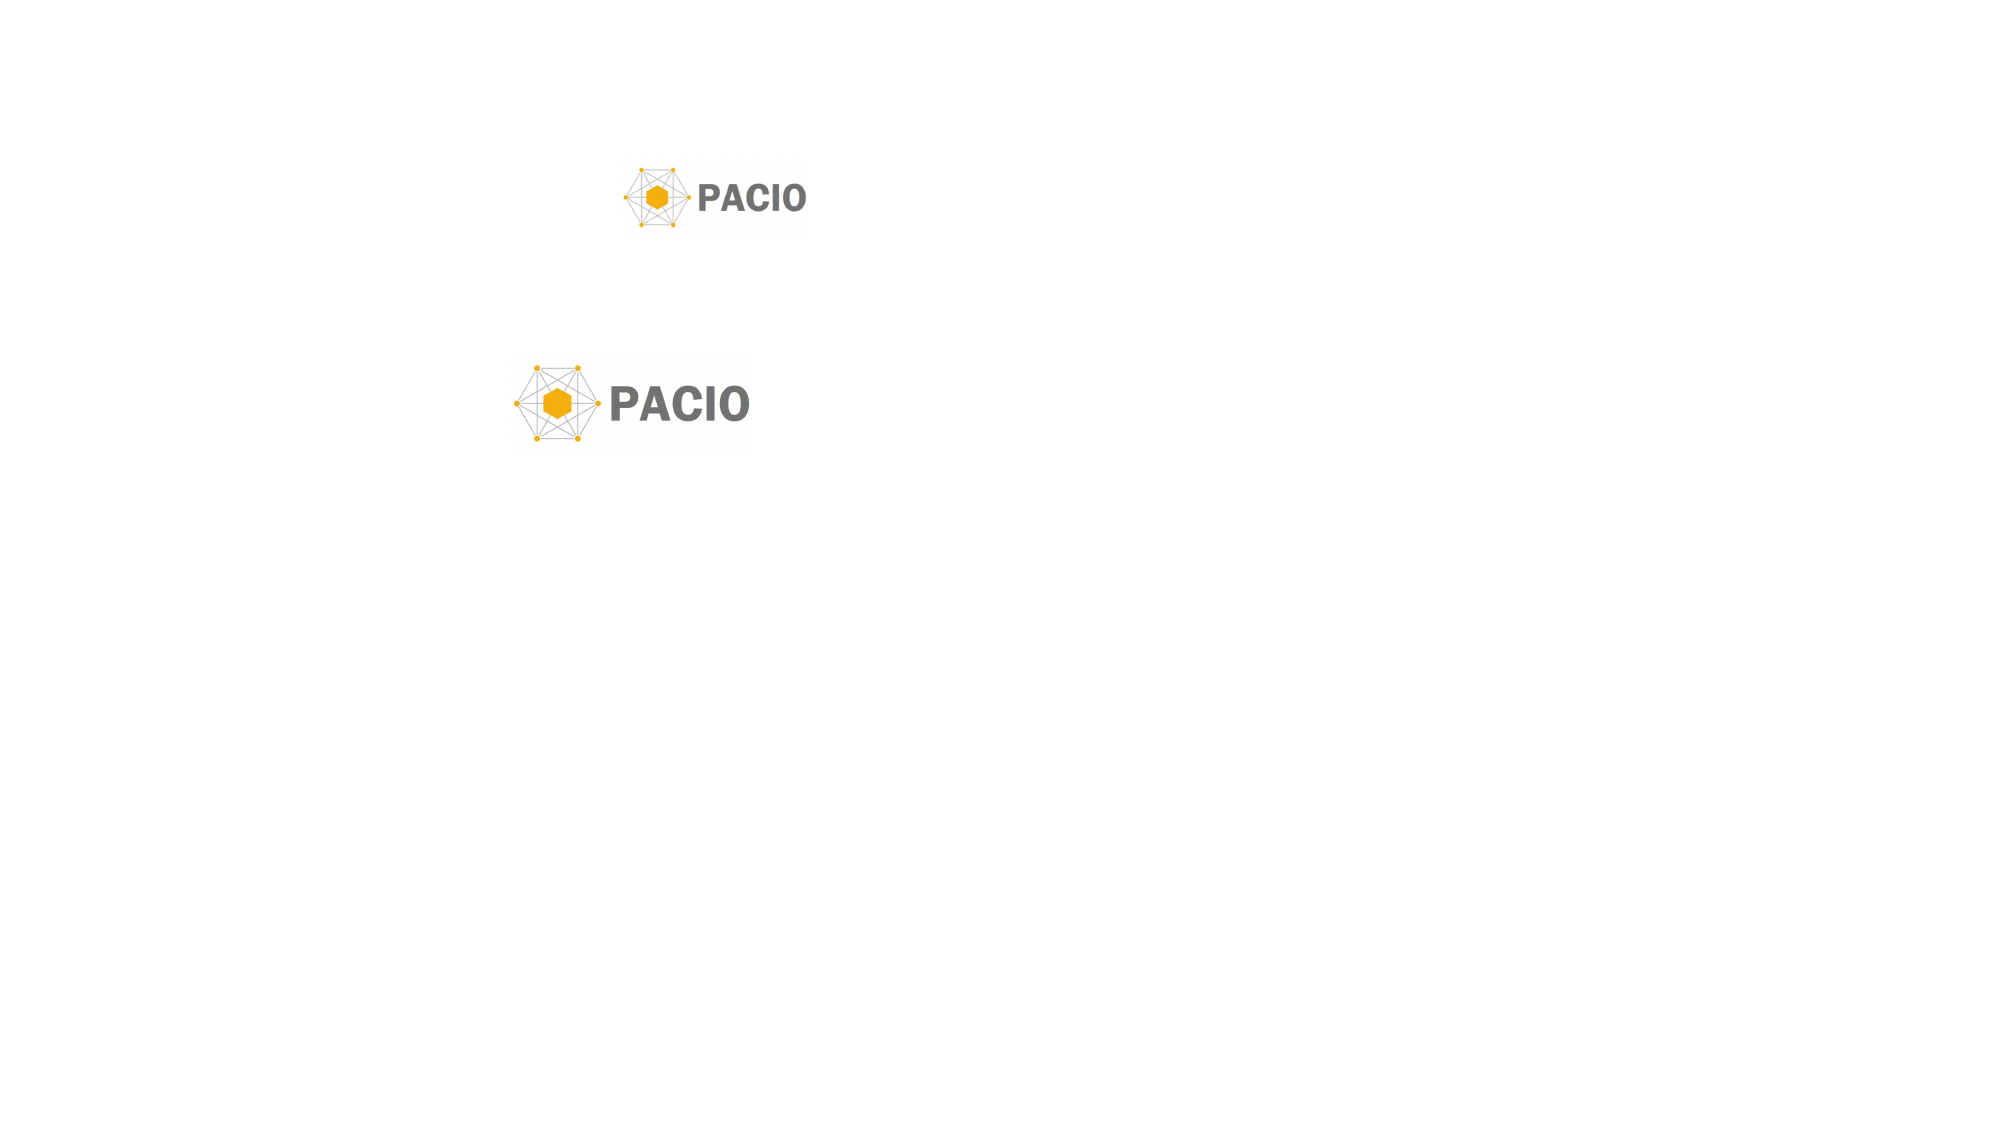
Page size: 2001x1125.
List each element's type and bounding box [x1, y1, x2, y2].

picture [508, 349, 755, 456]
picture [619, 155, 810, 238]
